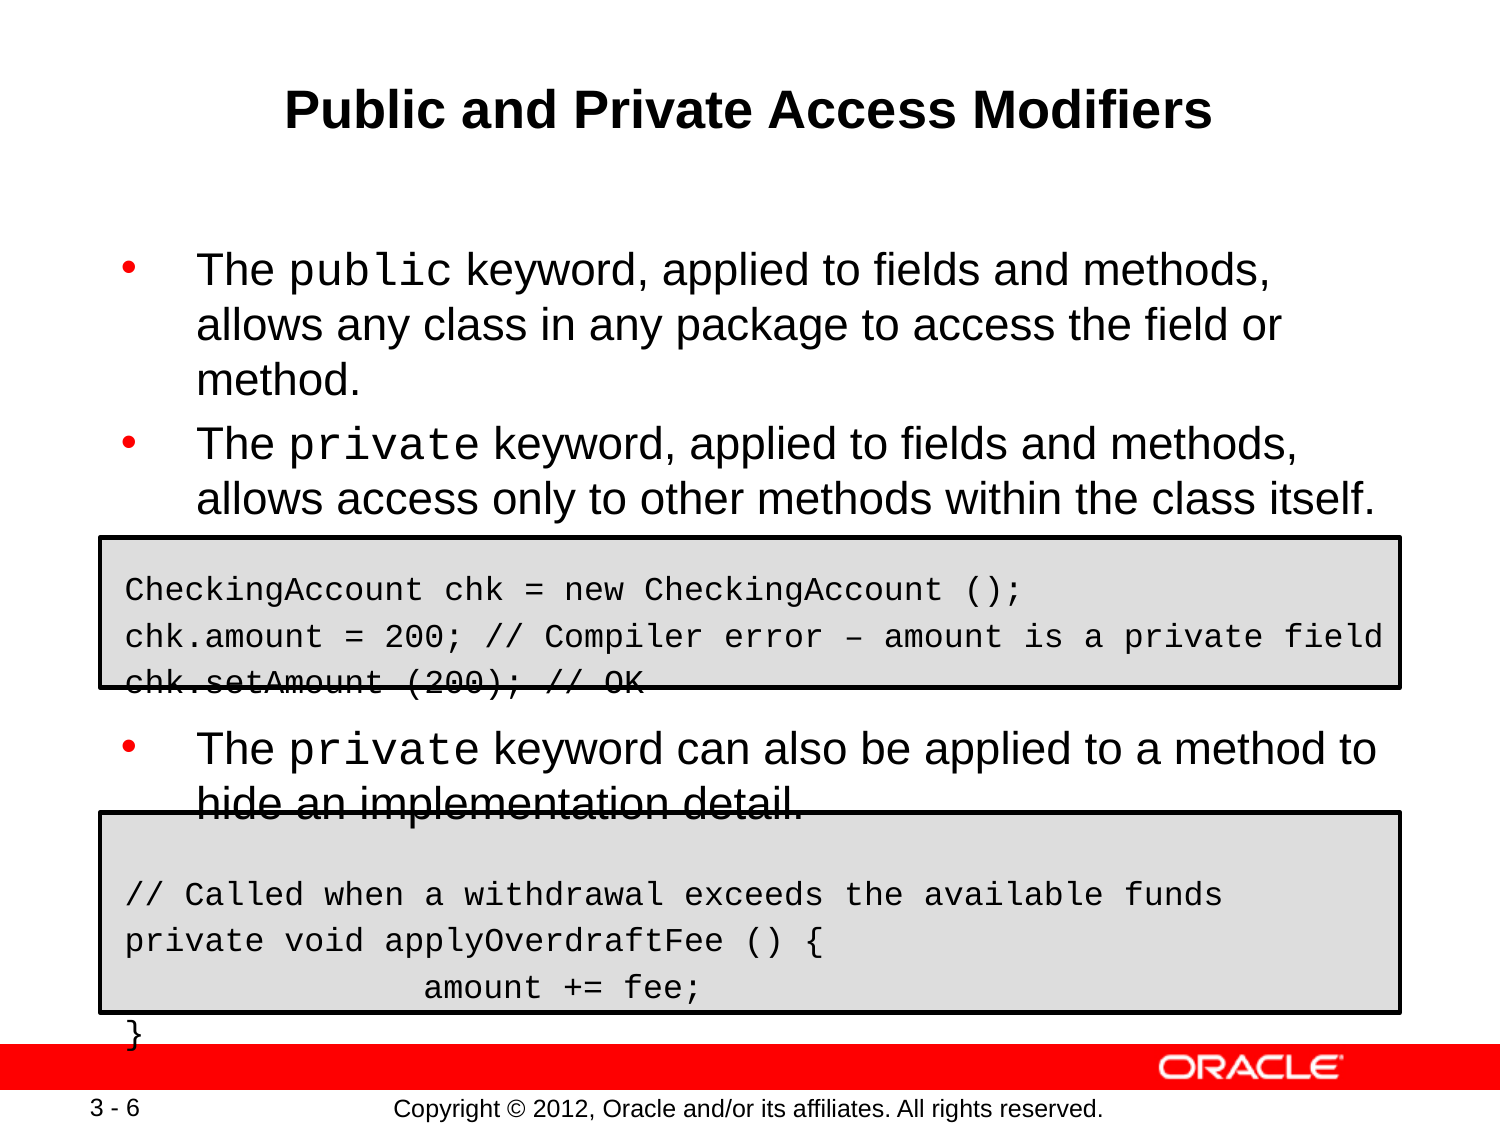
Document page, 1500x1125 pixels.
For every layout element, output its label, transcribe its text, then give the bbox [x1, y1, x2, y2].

title Public and Private Access Modifiers [99, 72, 1399, 216]
picture [0, 1044, 1500, 1090]
text_box [99, 537, 1400, 688]
list The public keyword, applied to fields and methods, allows any class in any package to access the field or method. The private keyword, applied to fields and methods, allows access only to other methods within the class itself. CheckingAccount chk = new CheckingAccount (); chk.amount = 200; // Compiler error – amount is a private field chk.setAmount (200); // OK The private keyword can also be applied to a method to hide an implementation detail. // Called when a withdrawal exceeds the available funds private void applyOverdraftFee () { amount += fee; } [99, 237, 1399, 525]
text_box [99, 812, 1400, 1013]
